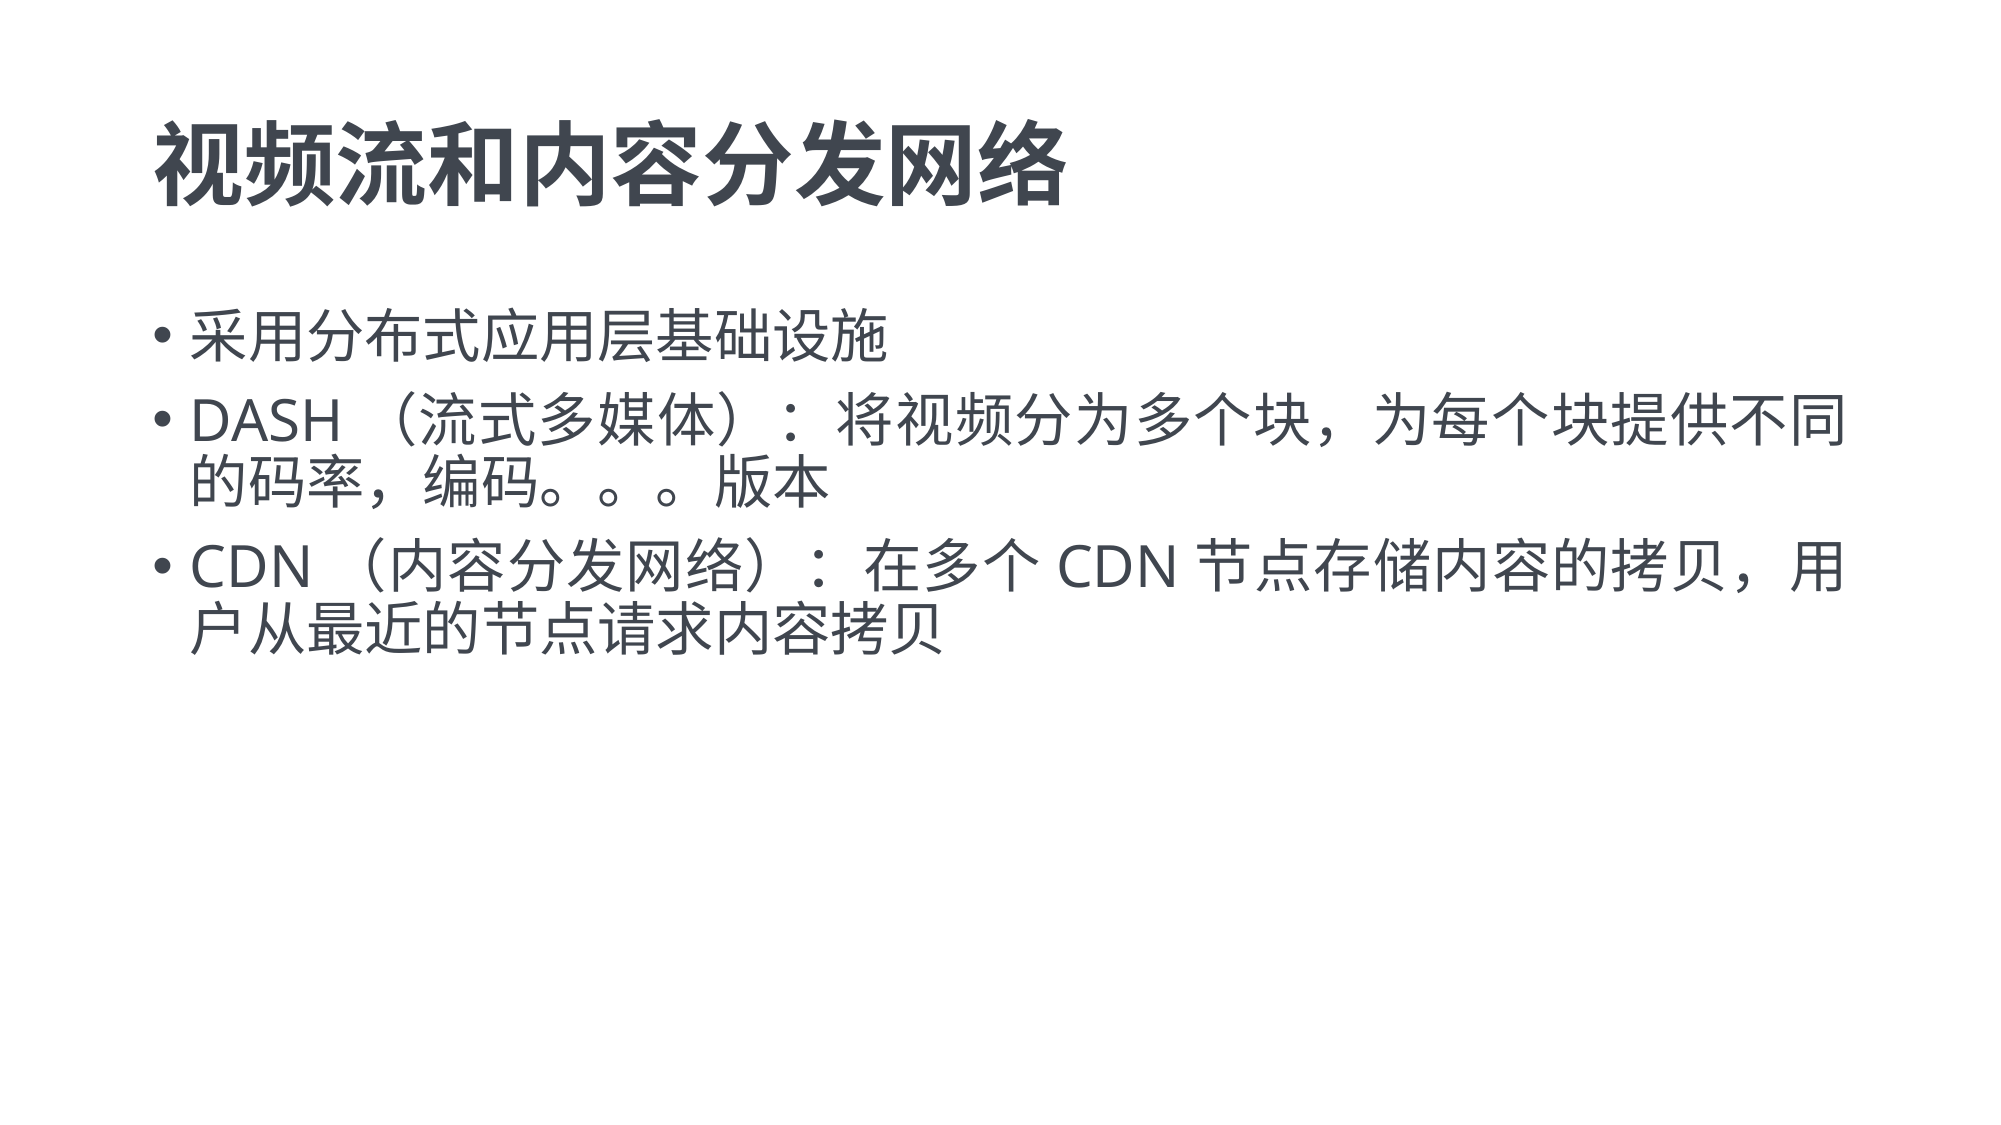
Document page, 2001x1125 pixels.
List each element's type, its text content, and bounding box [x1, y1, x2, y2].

title 视频流和内容分发网络 [137, 59, 1863, 278]
list 采用分布式应用层基础设施 DASH（流式多媒体）：将视频分为多个块，为每个块提供不同的码率，编码。。。版本 CDN（内容分发网络）：在多个CDN节点存储内容的拷贝，用户从最近的节点请求内容拷贝 [137, 299, 1863, 1014]
